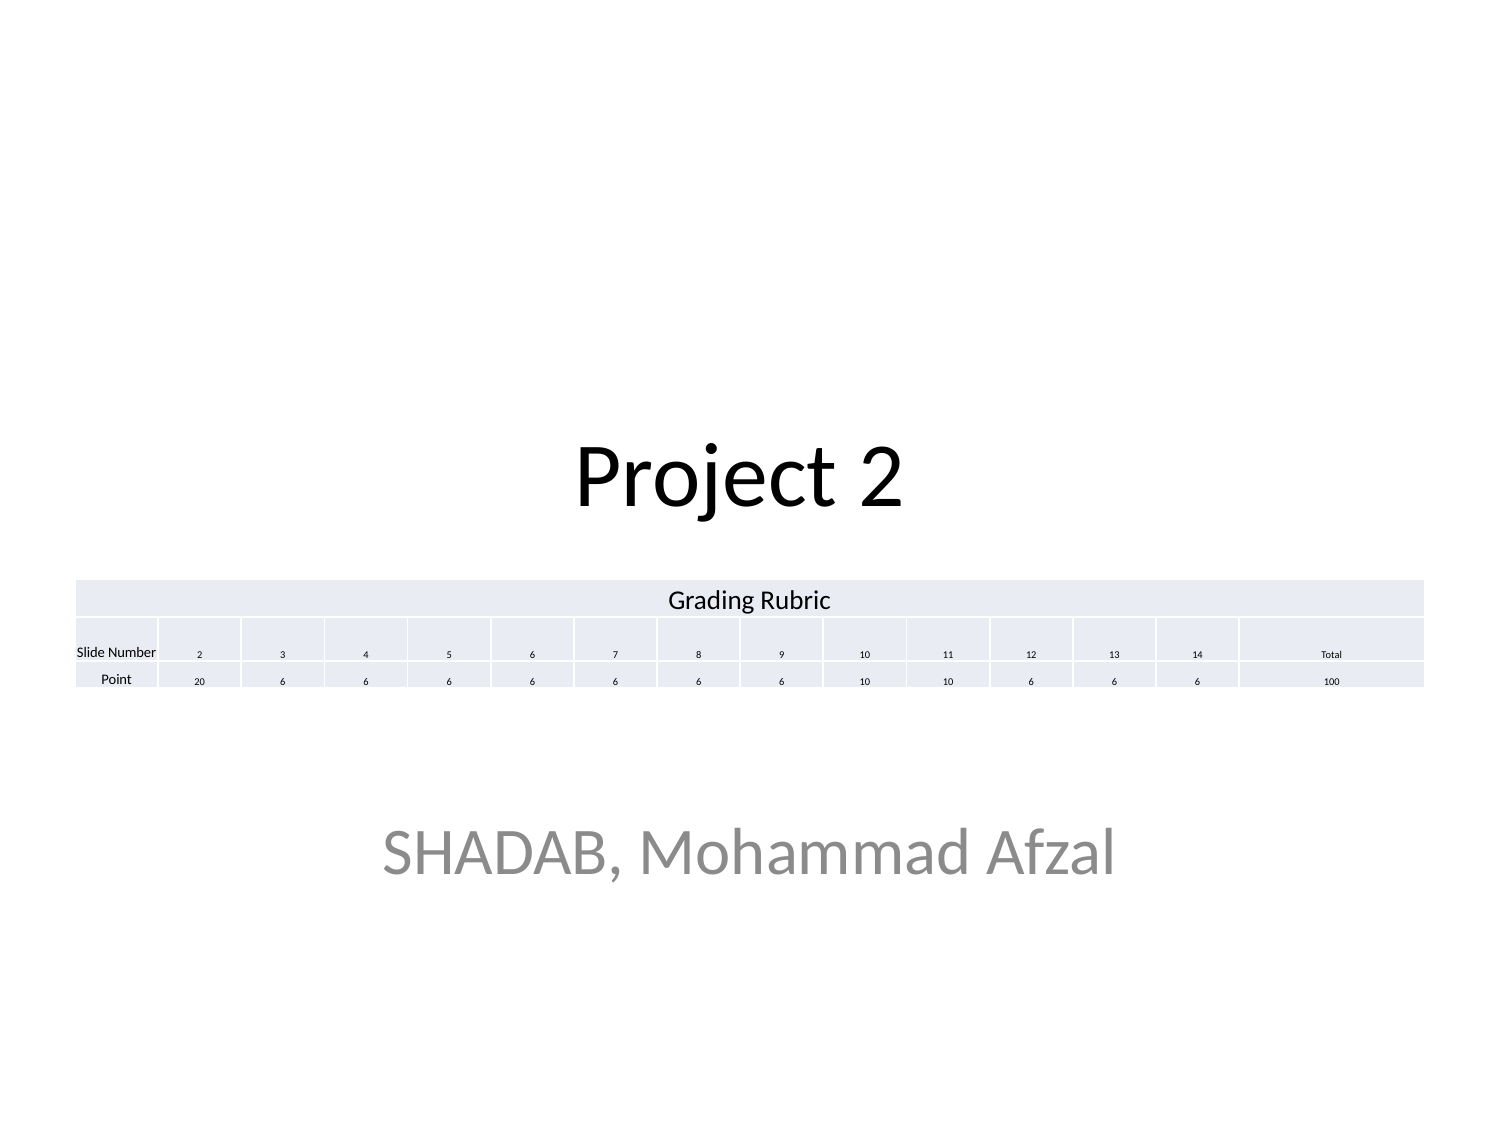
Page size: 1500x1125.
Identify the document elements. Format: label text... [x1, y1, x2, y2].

table_cell 6 [658, 662, 739, 687]
table_cell 10 [907, 662, 989, 687]
table_cell 20 [159, 662, 240, 687]
table_cell 11 [907, 618, 989, 660]
table_cell 8 [658, 618, 739, 660]
table_cell 6 [408, 662, 490, 687]
table_cell 10 [824, 618, 906, 660]
table_cell 9 [741, 618, 822, 660]
table_cell 4 [325, 618, 407, 660]
table_cell 6 [492, 618, 573, 660]
table_cell 12 [991, 618, 1072, 660]
table_cell Total [1240, 618, 1424, 660]
table_cell 2 [159, 618, 240, 660]
table_cell 3 [242, 618, 324, 660]
table_cell 6 [741, 662, 822, 687]
table_cell 5 [408, 618, 490, 660]
table_cell 14 [1157, 618, 1238, 660]
table_cell 6 [492, 662, 573, 687]
table_cell Slide Number [76, 618, 157, 660]
table_cell 10 [824, 662, 906, 687]
table_cell 13 [1074, 618, 1155, 660]
table_cell 6 [1157, 662, 1238, 687]
table_cell 6 [991, 662, 1072, 687]
table_cell 100 [1240, 662, 1424, 687]
title Project 2 [112, 349, 1388, 578]
table_cell 6 [242, 662, 324, 687]
table_cell 6 [325, 662, 407, 687]
table_cell 6 [575, 662, 656, 687]
subtitle SHADAB, Mohammad Afzal [225, 800, 1275, 1088]
table_cell 7 [575, 618, 656, 660]
table_cell Point [76, 662, 157, 687]
table_header Grading Rubric [76, 580, 1424, 616]
table_cell 6 [1074, 662, 1155, 687]
